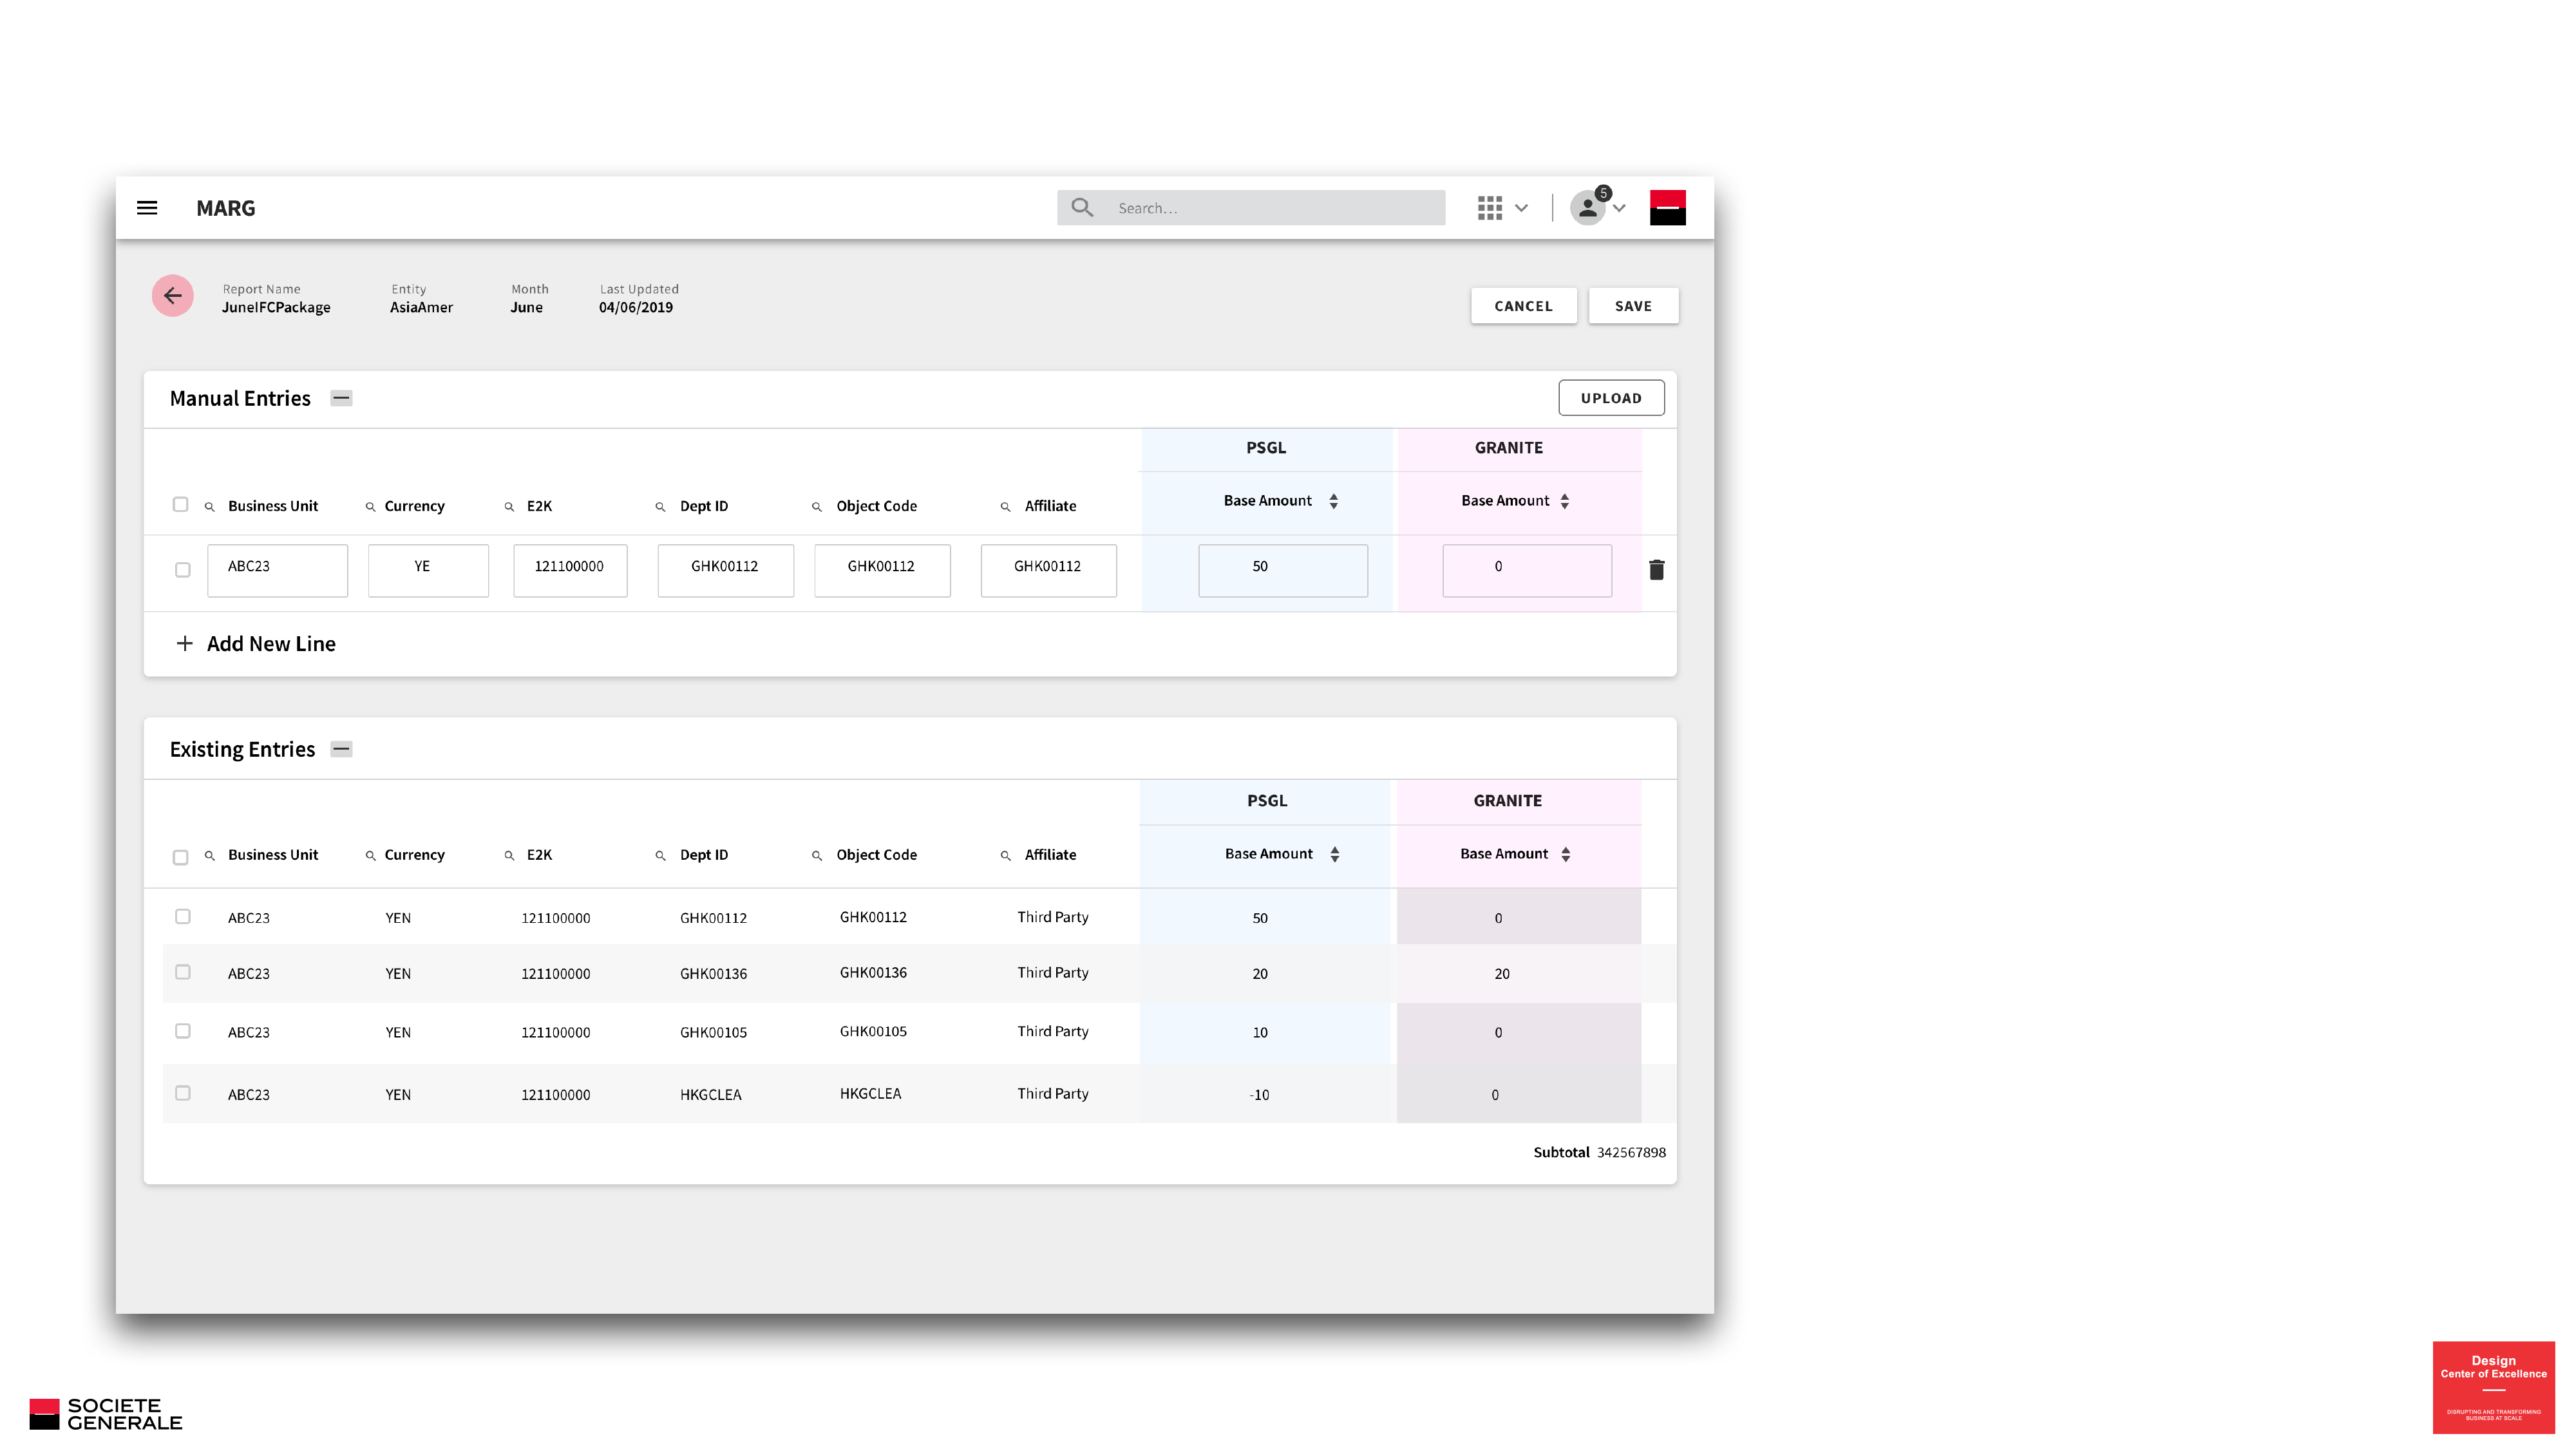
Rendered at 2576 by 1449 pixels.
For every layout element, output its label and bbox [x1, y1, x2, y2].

picture [115, 176, 1714, 1314]
picture [30, 1399, 182, 1430]
picture [2433, 1341, 2556, 1435]
